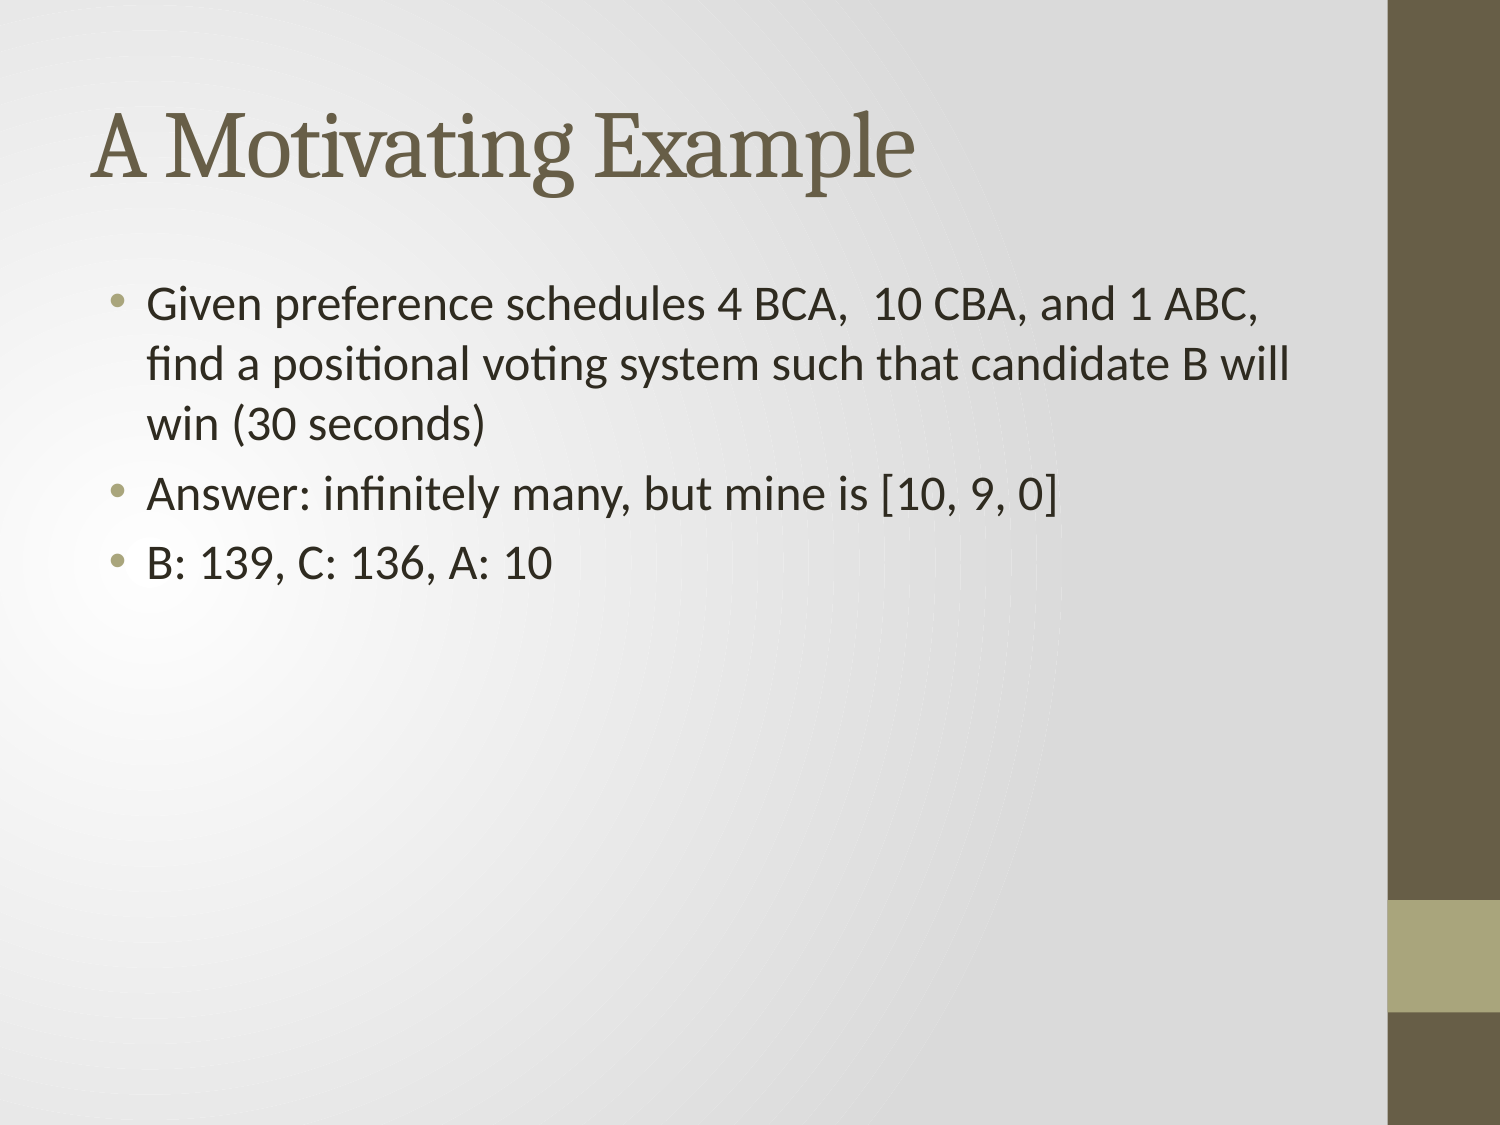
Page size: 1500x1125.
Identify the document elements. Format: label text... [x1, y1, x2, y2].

list Given preference schedules 4 BCA, 10 CBA, and 1 ABC, find a positional voting system such that candidate B will win (30 seconds) Answer: infinitely many, but mine is [10, 9, 0] B: 139, C: 136, A: 10 [75, 262, 1325, 1050]
title A Motivating Example [75, 45, 1325, 233]
